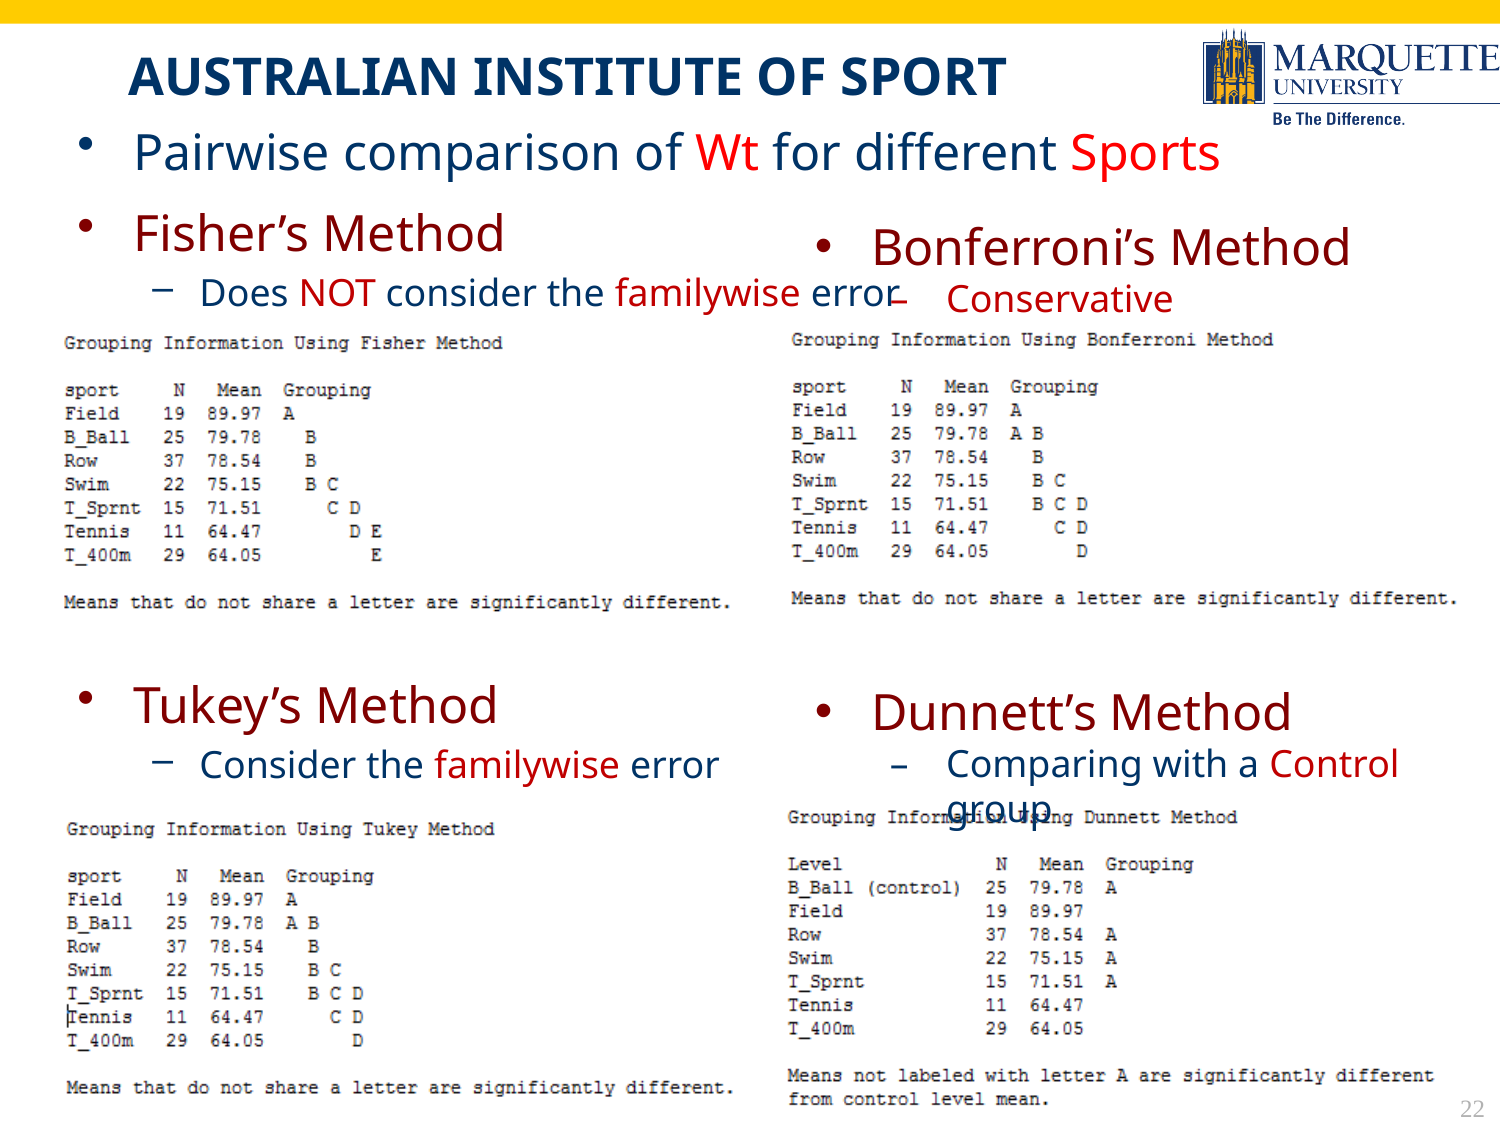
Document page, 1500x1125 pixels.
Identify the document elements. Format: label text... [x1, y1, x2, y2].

list Pairwise comparison of Wt for different Sports Fisher’s Method Does NOT consider the familywise error Tukey’s Method Consider the familywise error [62, 112, 1338, 850]
text_box Bonferroni’s Method Conservative Dunnett’s Method Comparing with a Control group [800, 616, 1450, 838]
picture [59, 324, 739, 621]
text_box Bonferroni’s Method Conservative Dunnett’s Method Comparing with a Control group [800, 208, 1450, 326]
slide_number 22 [1162, 1077, 1500, 1125]
picture [1389, 27, 1500, 125]
picture [788, 327, 1462, 610]
picture [782, 802, 1438, 1113]
picture [61, 818, 739, 1101]
title Australian Institute of Sport [113, 12, 1389, 138]
